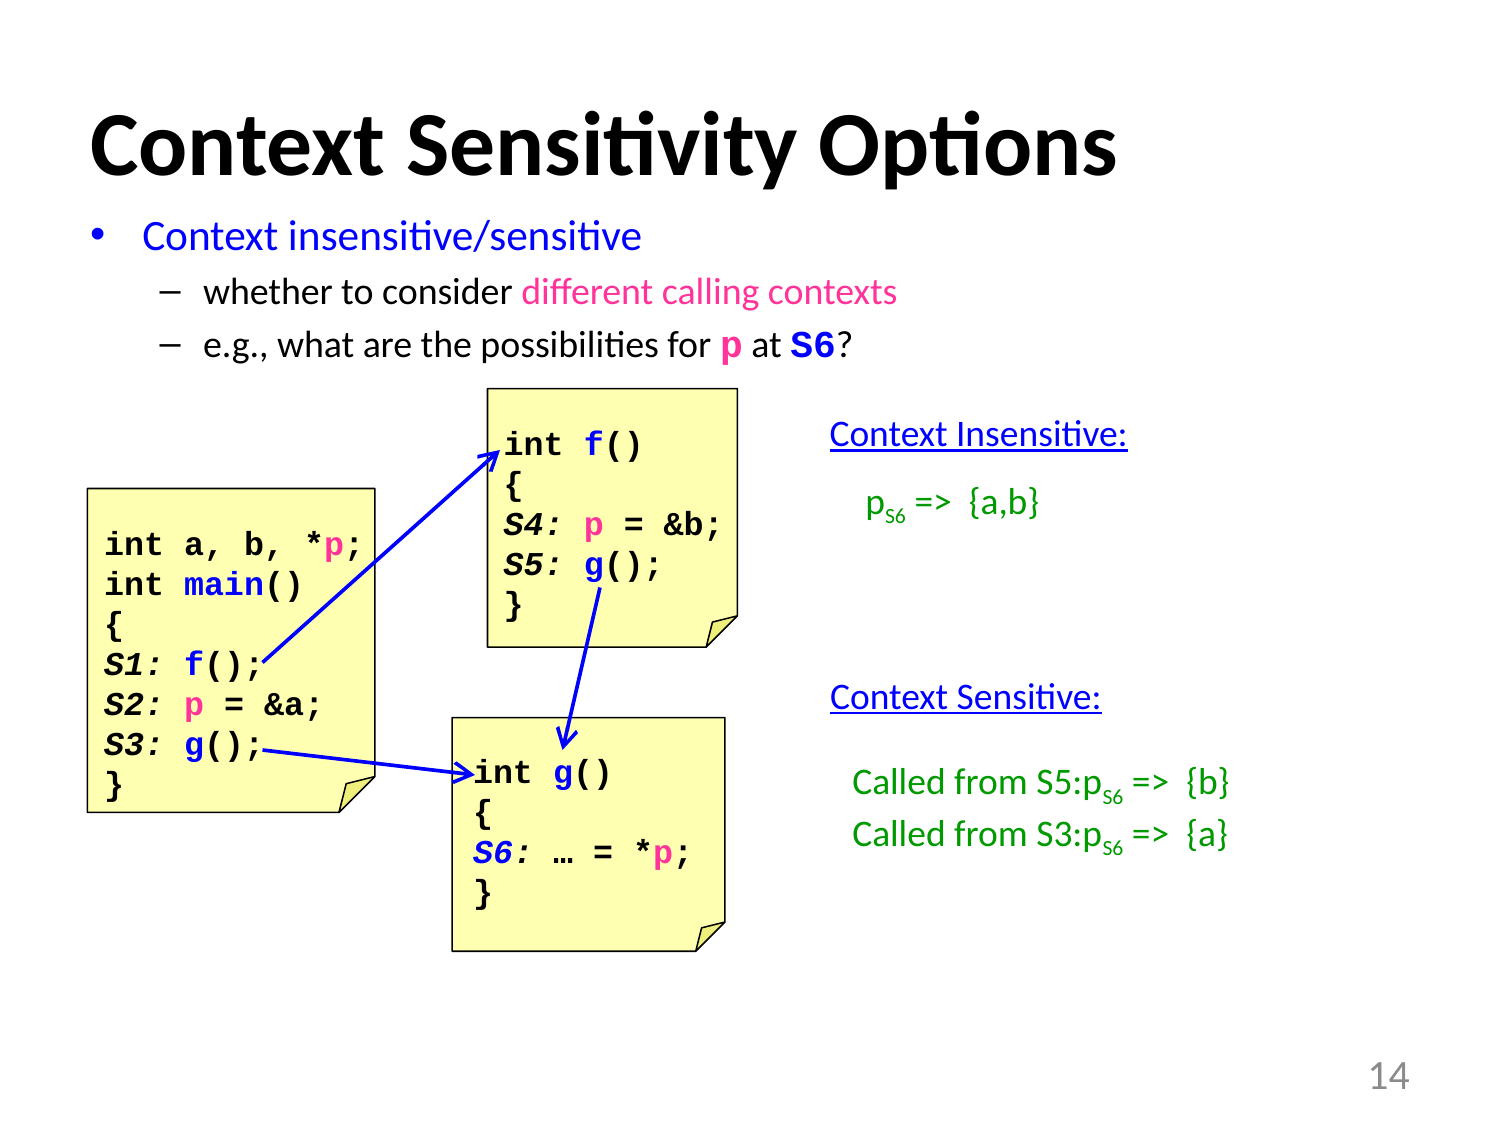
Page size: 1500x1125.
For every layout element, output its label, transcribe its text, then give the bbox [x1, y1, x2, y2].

text_box Context Sensitive: [815, 664, 1117, 725]
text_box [87, 474, 382, 814]
slide_number 14 [1074, 1042, 1425, 1103]
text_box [451, 703, 763, 952]
list Context insensitive/sensitive whether to consider different calling contexts e.g., what are the possibilities for p at S6? [75, 200, 1425, 375]
text_box pS6 => {a,b} [850, 469, 1055, 536]
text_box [487, 374, 741, 648]
text_box Called from S5:pS6 => {b} Called from S3:pS6 => {a} [837, 749, 1275, 867]
text_box Context Insensitive: [814, 401, 1144, 462]
title Context Sensitivity Options [75, 45, 1425, 200]
